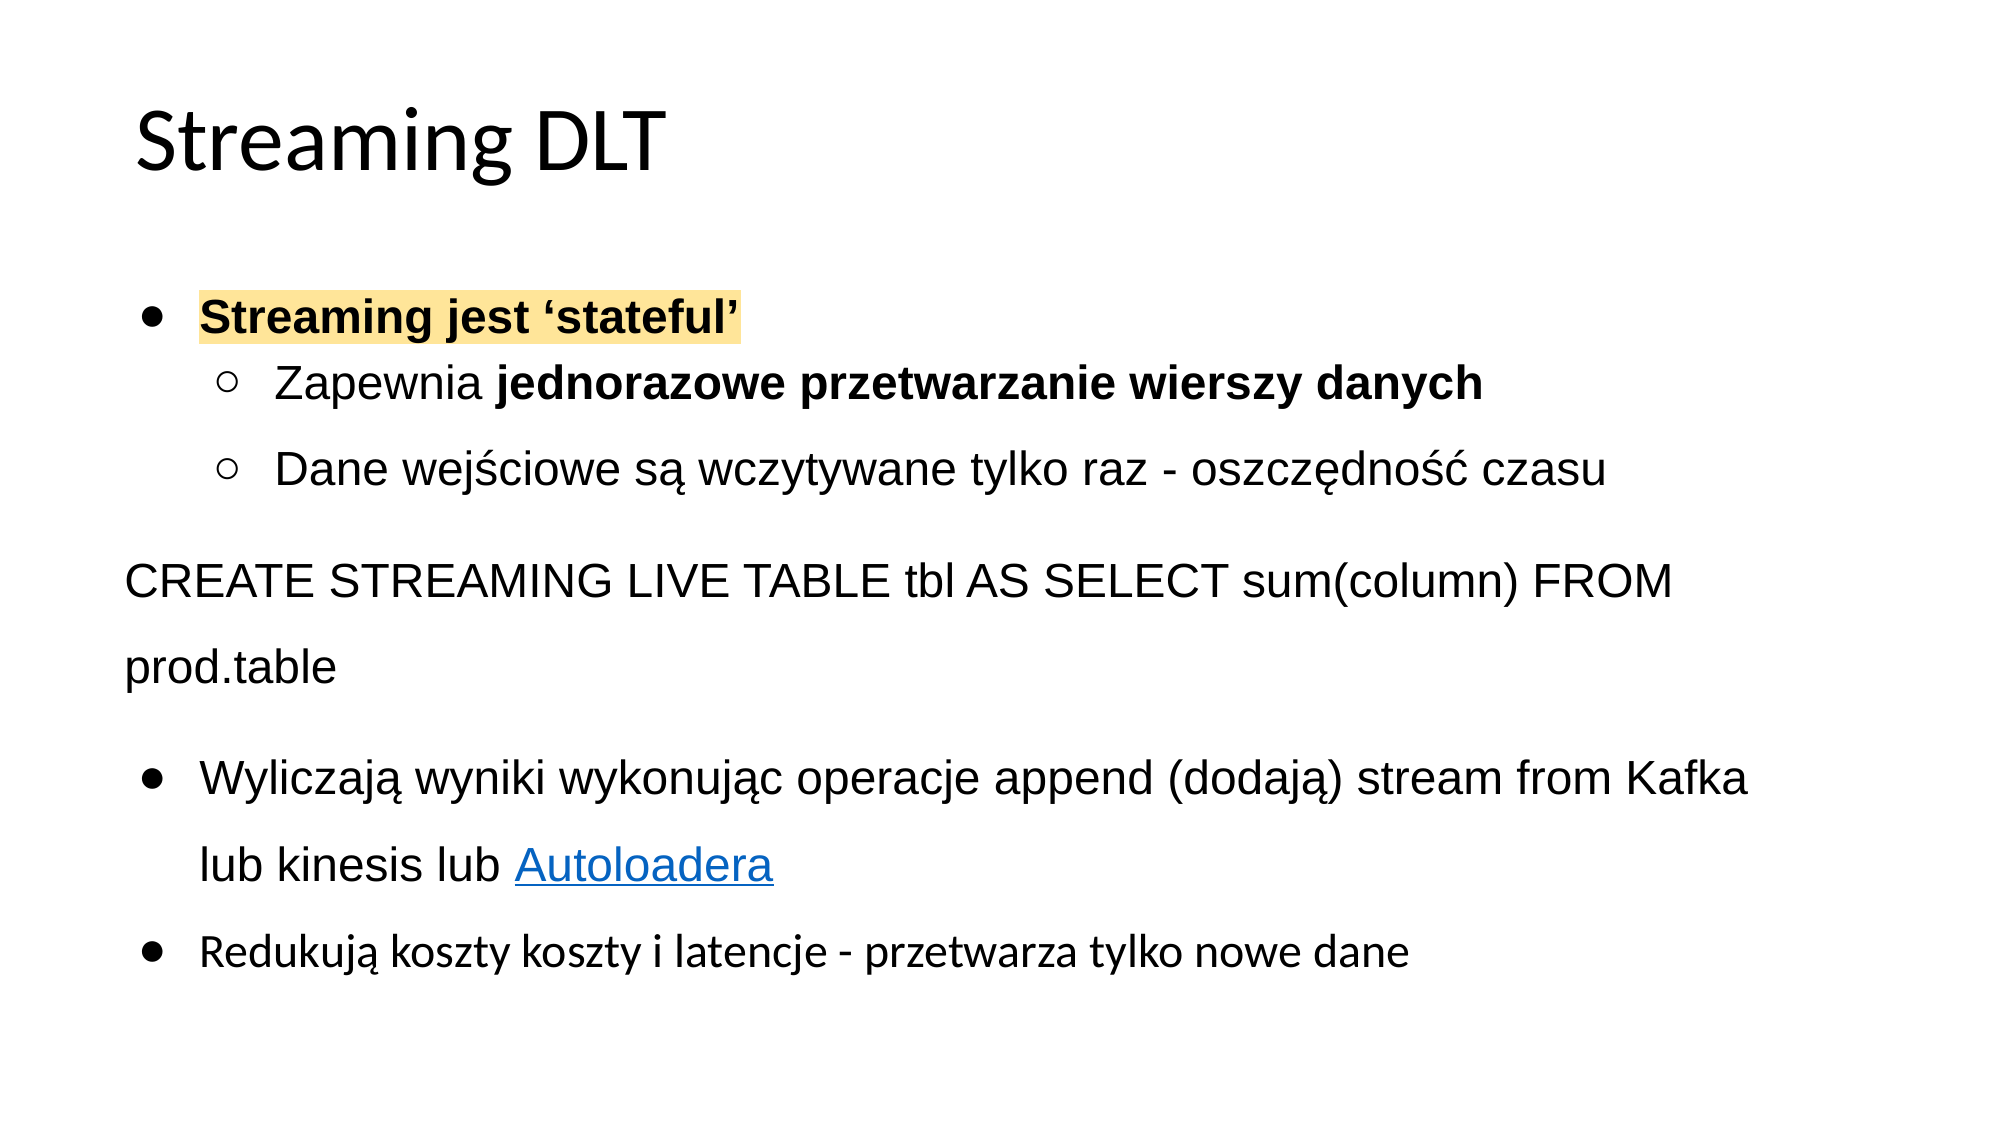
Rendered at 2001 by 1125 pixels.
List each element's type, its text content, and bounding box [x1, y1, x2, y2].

title Streaming DLT [120, 31, 1845, 250]
list Streaming jest ‘stateful’ Zapewnia jednorazowe przetwarzanie wierszy danych Dane wejściowe są wczytywane tylko raz - oszczędność czasu CREATE STREAMING LIVE TABLE tbl AS SELECT sum(column) FROM prod.table Wyliczają wyniki wykonując operacje append (dodają) stream from Kafka lub kinesis lub Autoloadera Redukują koszty koszty i latencje - przetwarza tylko nowe dane [109, 249, 1835, 1058]
